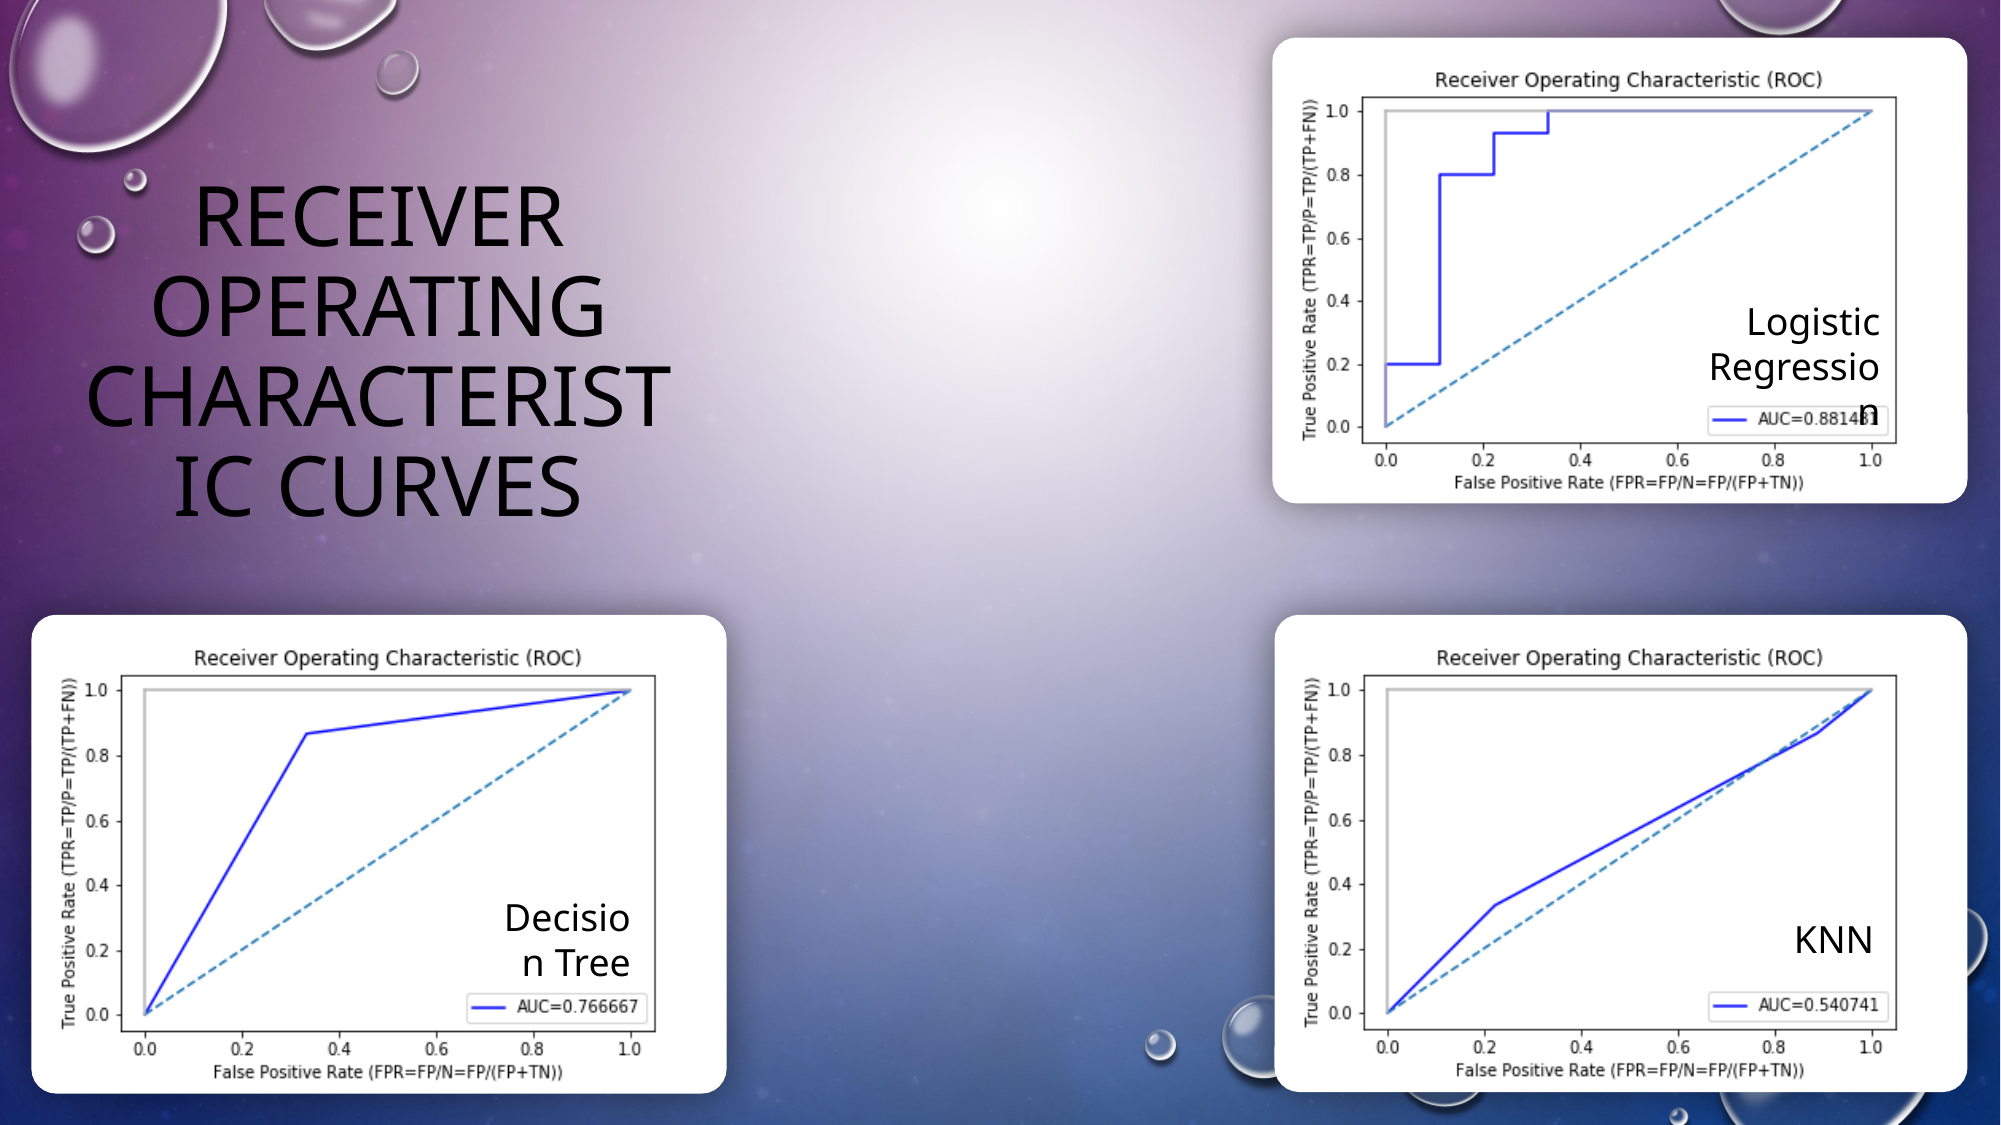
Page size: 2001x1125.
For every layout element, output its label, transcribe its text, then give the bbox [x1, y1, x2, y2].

title Receiver Operating characteristIc curves [56, 73, 701, 543]
picture [0, 0, 2001, 1125]
